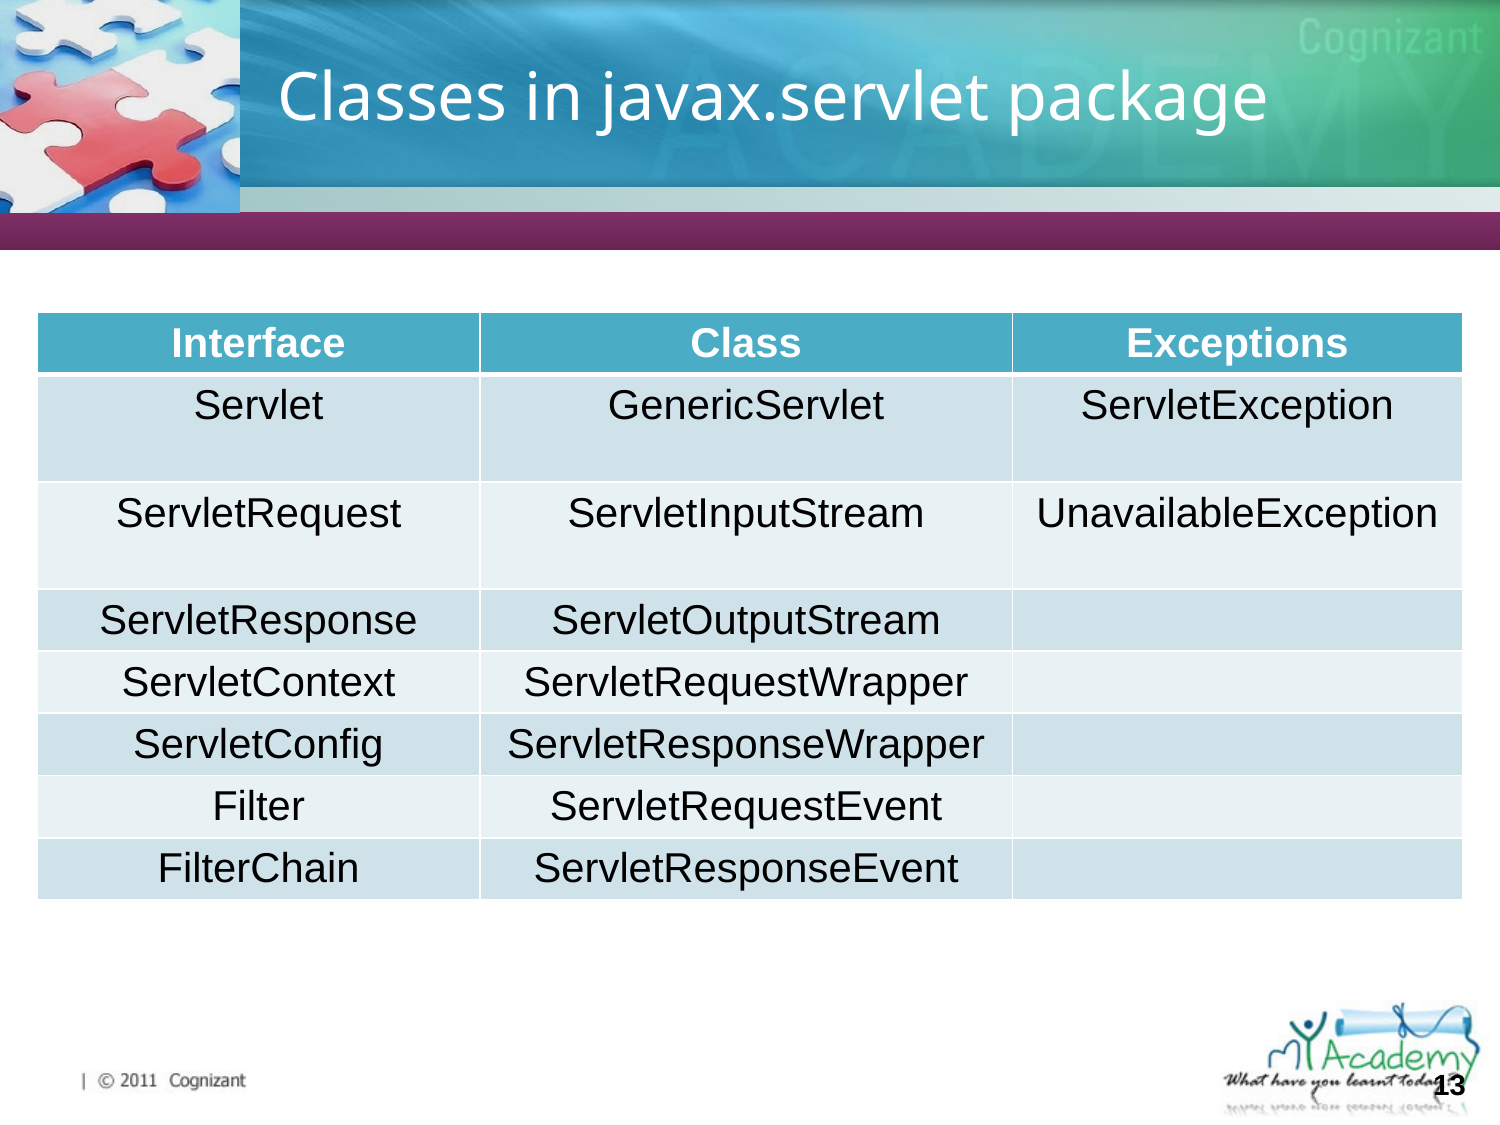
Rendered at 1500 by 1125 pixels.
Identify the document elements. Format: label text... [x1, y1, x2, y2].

table_cell ServletRequest [38, 483, 479, 588]
table_cell ServletRequestWrapper [481, 652, 1012, 712]
slide_number 13 [1418, 1059, 1492, 1112]
table_cell ServletResponseEvent [481, 839, 1012, 899]
table_cell Filter [38, 776, 479, 837]
table_cell ServletInputStream [481, 483, 1012, 588]
title Classes in javax.servlet package [262, 0, 1500, 188]
table_cell ServletRequestEvent [481, 776, 1012, 837]
table_cell ServletException [1013, 377, 1462, 481]
table_cell [1013, 652, 1462, 712]
table_cell UnavailableException [1013, 483, 1462, 588]
table_cell Servlet [38, 377, 479, 481]
table_cell GenericServlet [481, 377, 1012, 481]
table_cell ServletContext [38, 652, 479, 712]
table_cell ServletResponse [38, 590, 479, 650]
table_cell [1013, 839, 1462, 899]
table_cell [1013, 590, 1462, 650]
table_cell [1013, 776, 1462, 837]
table_header Exceptions [1013, 313, 1462, 372]
table_cell ServletConfig [38, 714, 479, 775]
table_header Interface [38, 313, 479, 372]
table_header Class [481, 313, 1012, 372]
table_cell ServletOutputStream [481, 590, 1012, 650]
table_cell ServletResponseWrapper [481, 714, 1012, 775]
table_cell [1013, 714, 1462, 775]
picture [0, 0, 262, 213]
table_cell FilterChain [38, 839, 479, 899]
picture [0, 250, 1500, 1125]
